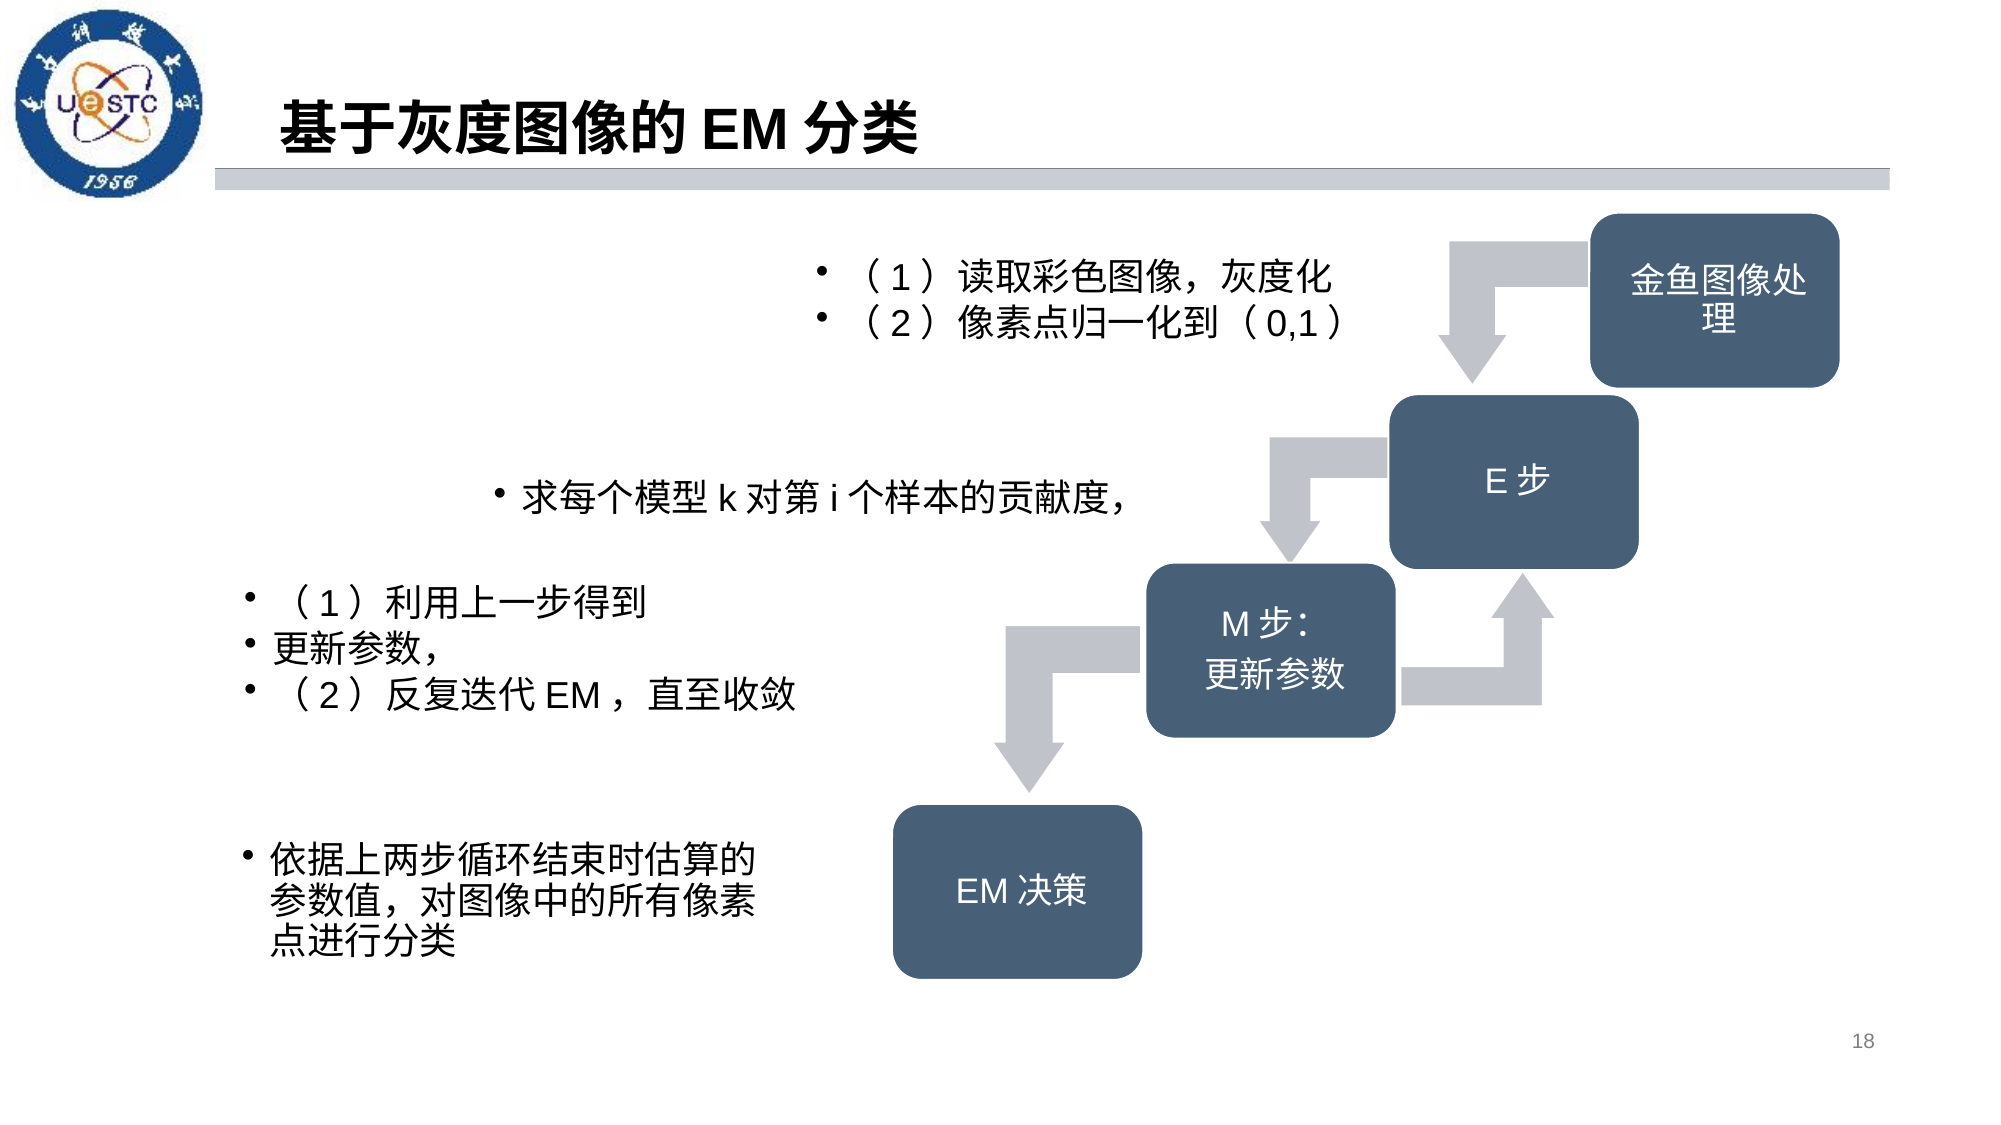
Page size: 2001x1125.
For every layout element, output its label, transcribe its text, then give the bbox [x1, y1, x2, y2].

title 基于灰度图像的EM分类 [264, 0, 2000, 170]
text_box [206, 201, 1557, 993]
slide_number 18 [1412, 1023, 1890, 1058]
text_box [1399, 568, 1559, 708]
picture [5, 0, 215, 209]
